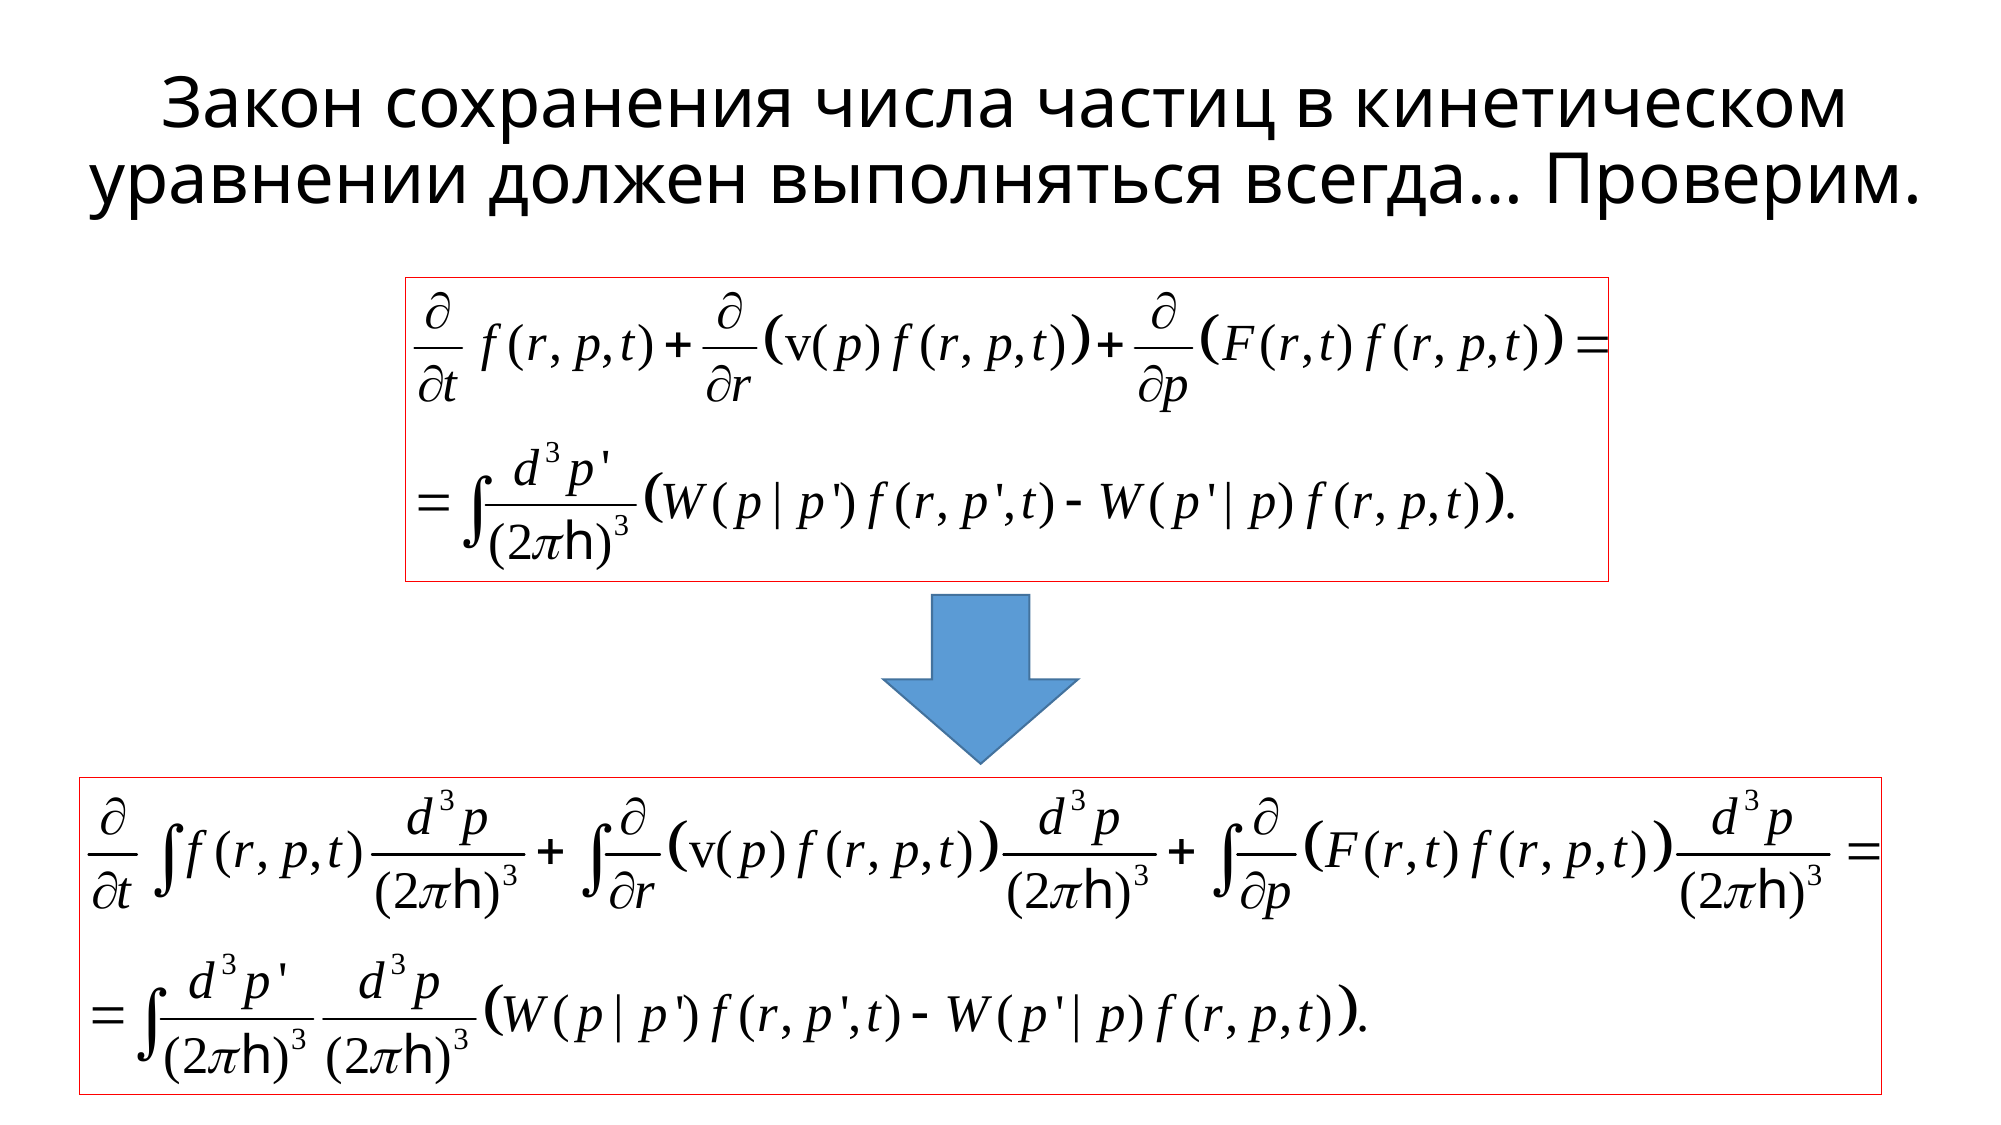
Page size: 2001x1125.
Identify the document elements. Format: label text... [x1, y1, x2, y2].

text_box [79, 777, 1882, 1095]
text_box [880, 593, 1081, 766]
title Закон сохранения числа частиц в кинетическом уравнении должен выполняться всегда… Проверим. [35, 34, 1977, 252]
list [405, 277, 1609, 582]
